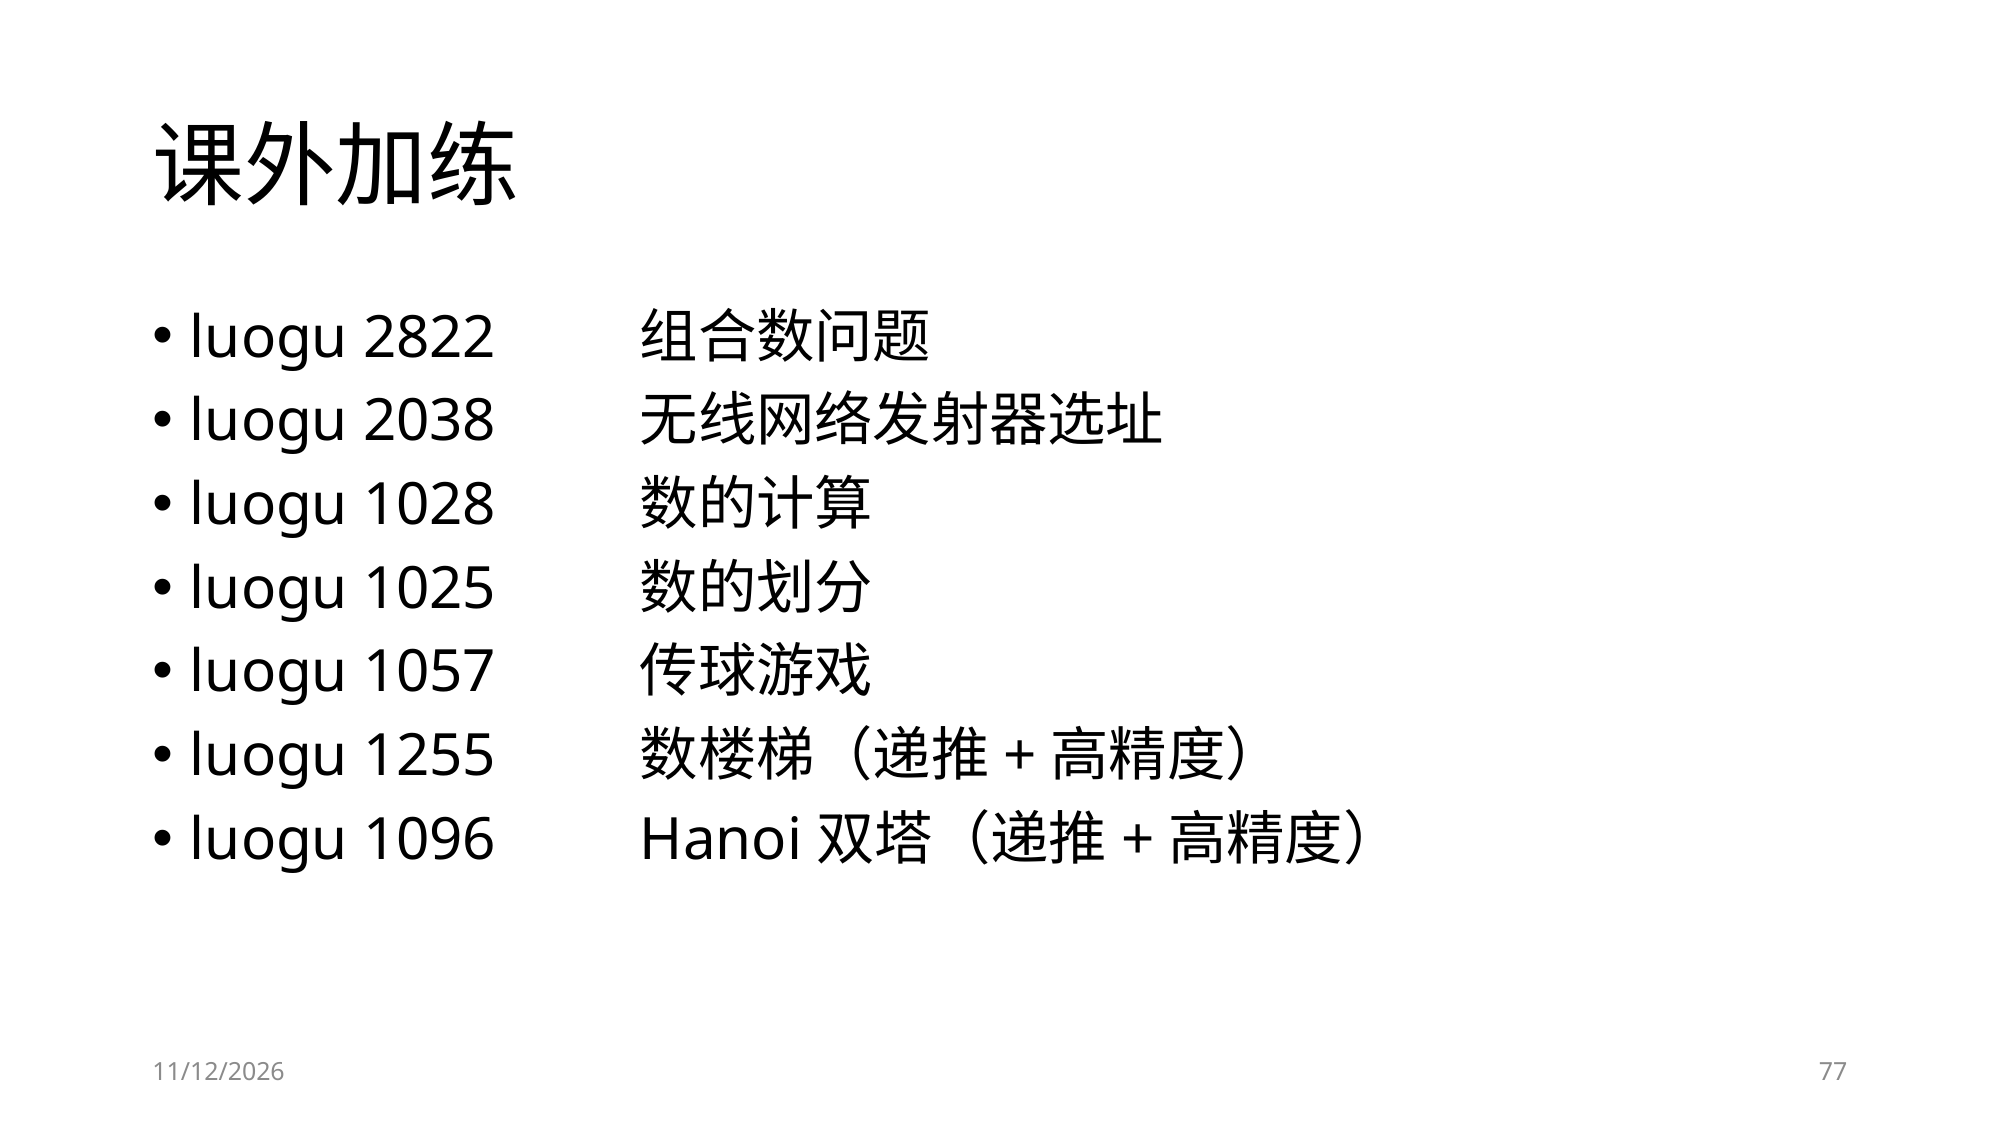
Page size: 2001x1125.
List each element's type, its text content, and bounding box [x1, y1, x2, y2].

title 课外加练 [137, 59, 1863, 278]
slide_number 77 [1412, 1042, 1863, 1103]
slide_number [137, 1042, 588, 1103]
list luogu 2822 组合数问题 luogu 2038 无线网络发射器选址 luogu 1028 数的计算 luogu 1025 数的划分 luogu 1057 传球游戏 luogu 1255 数楼梯（递推+高精度） luogu 1096 Hanoi双塔（递推+高精度） [137, 299, 1863, 1014]
